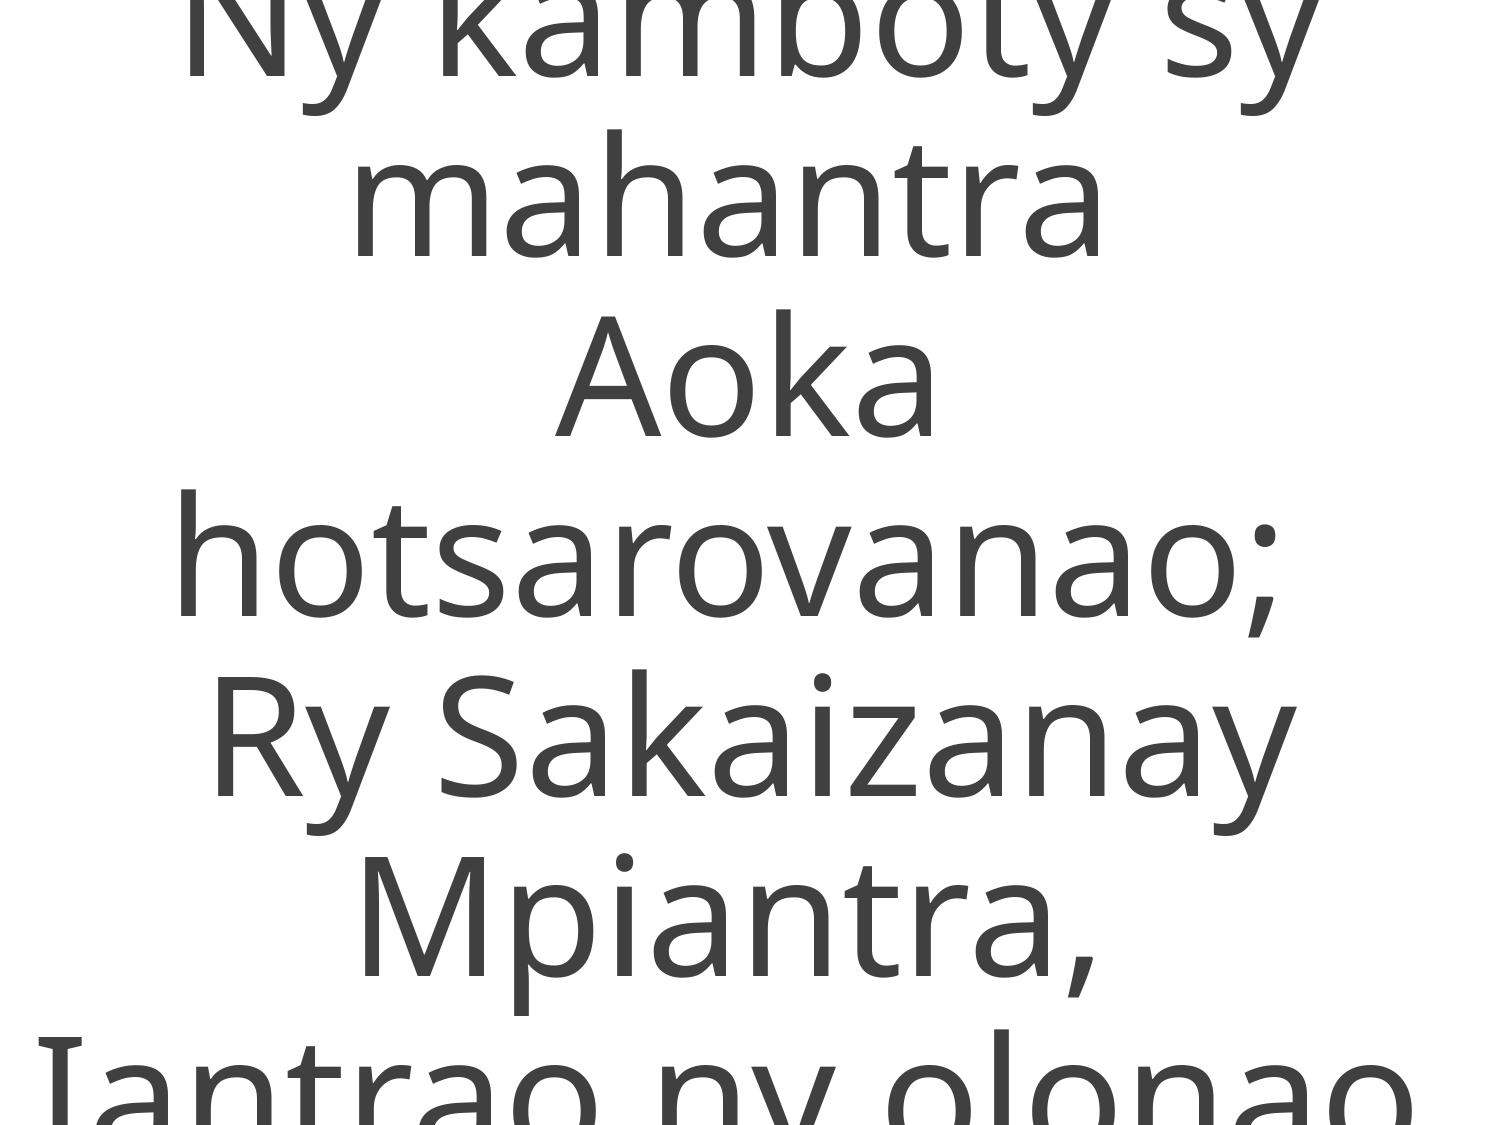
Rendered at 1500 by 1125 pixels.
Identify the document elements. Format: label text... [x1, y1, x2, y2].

title Ny kamboty sy mahantra Aoka hotsarovanao; Ry Sakaizanay Mpiantra, Iantrao ny olonao. [0, 453, 1500, 672]
